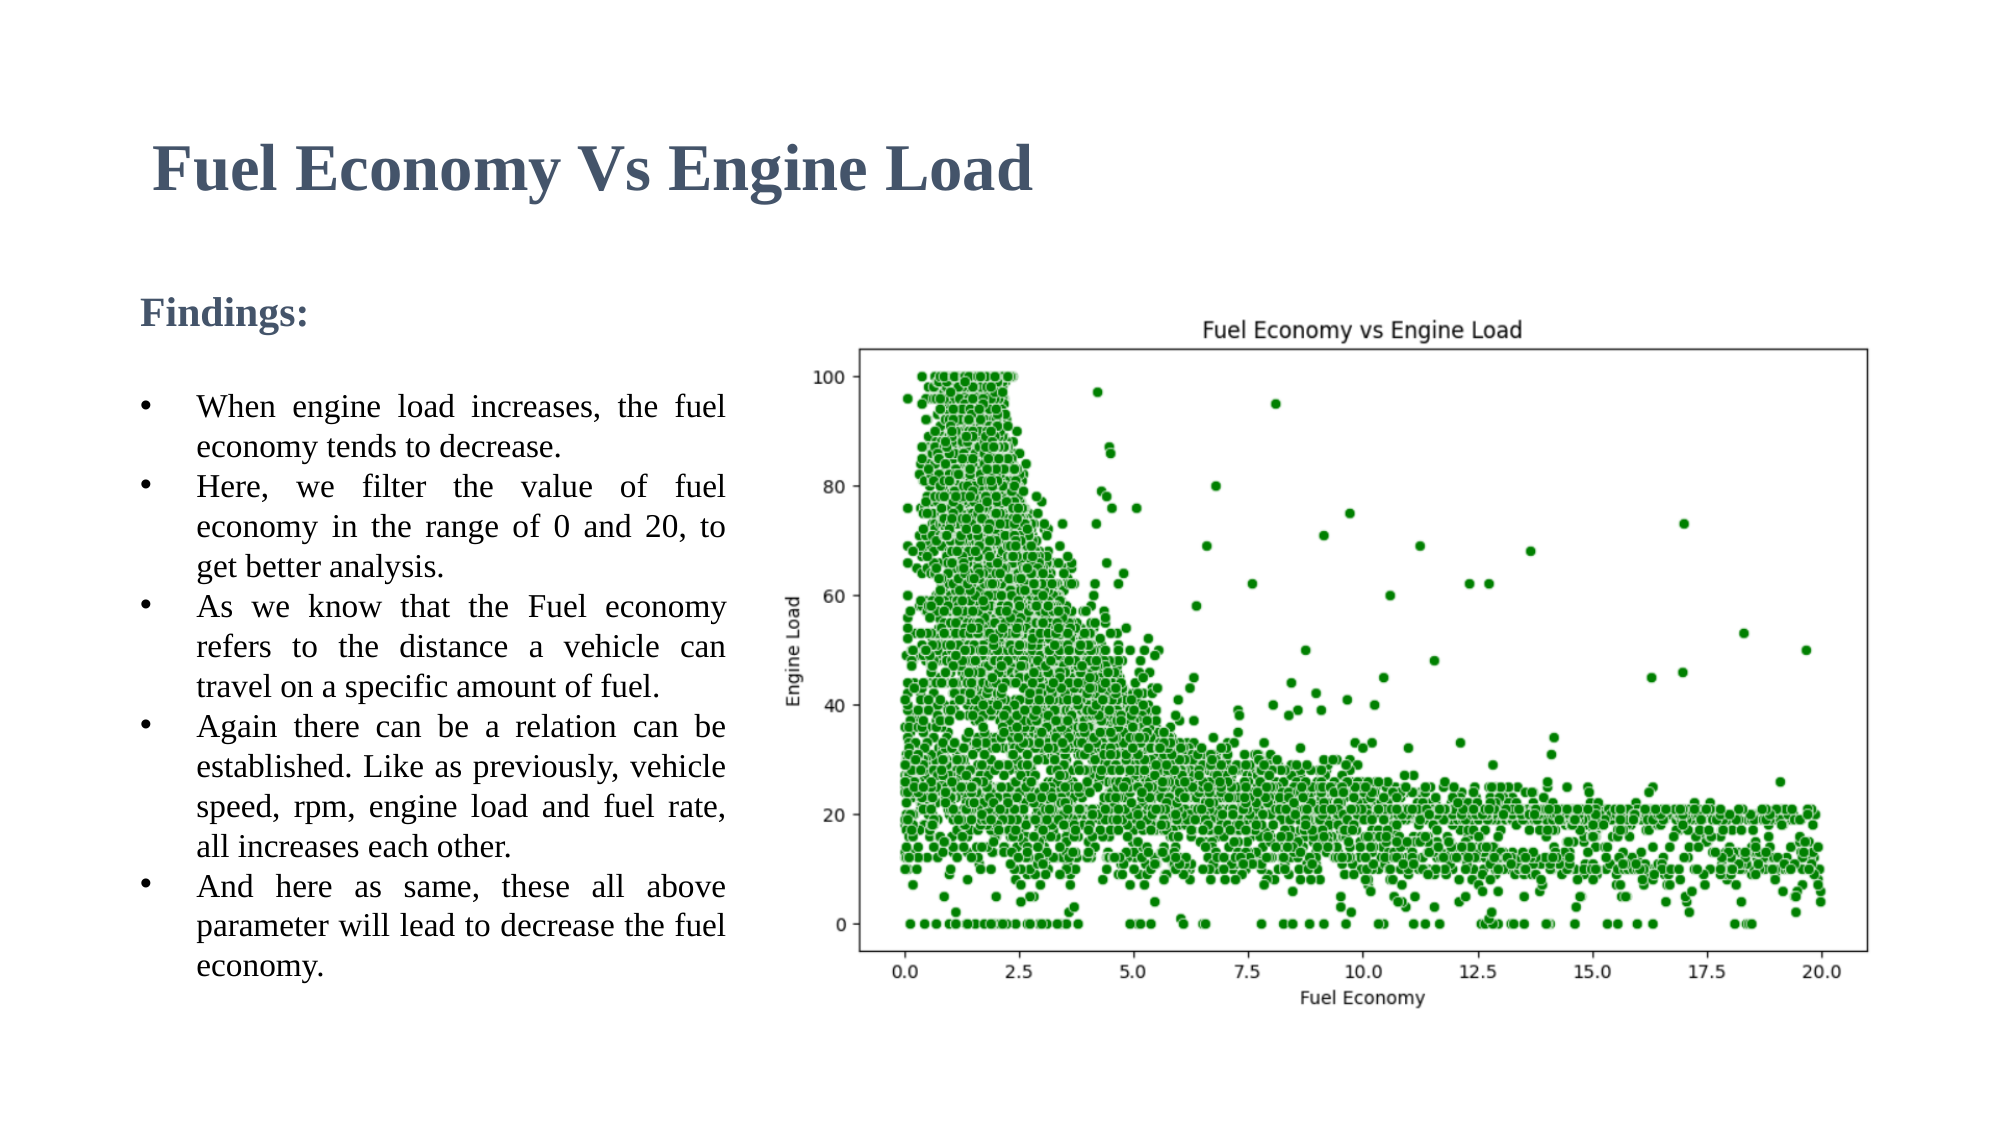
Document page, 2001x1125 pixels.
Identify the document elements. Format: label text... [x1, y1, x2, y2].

title Fuel Economy Vs Engine Load [137, 59, 1863, 278]
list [741, 309, 1965, 1024]
text_box Findings: When engine load increases, the fuel economy tends to decrease. Here, we filter the value of fuel economy in the range of 0 and 20, to get better analysis. As we know that the Fuel economy refers to the distance a vehicle can travel on a specific amount of fuel. Again there can be a relation can be established. Like as previously, vehicle speed, rpm, engine load and fuel rate, all increases each other. And here as same, these all above parameter will lead to decrease the fuel economy. [125, 277, 743, 991]
